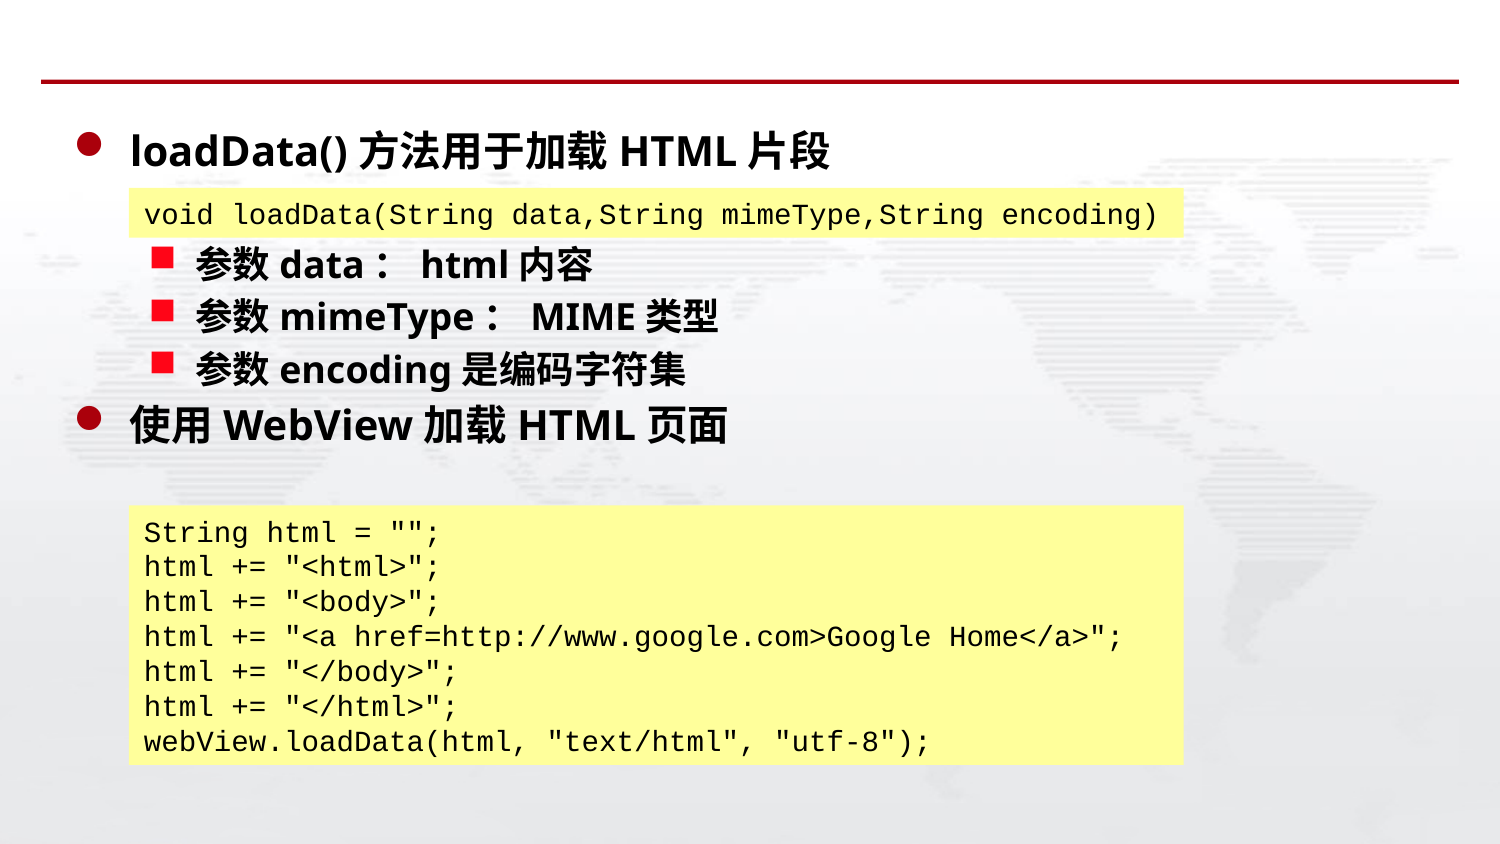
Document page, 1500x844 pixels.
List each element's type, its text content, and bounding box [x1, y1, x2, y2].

list loadData()方法用于加载HTML片段 参数data：html内容 参数mimeType：MIME类型 参数encoding是编码字符集 使用WebView加载HTML页面 [58, 116, 1477, 458]
picture [0, 1, 1500, 844]
text_box void loadData(String data,String mimeType,String encoding) [128, 187, 1184, 238]
text_box String html = ""; html += "<html>"; html += "<body>"; html += "<a href=http://www.google.com>Google Home</a>"; html += "</body>"; html += "</html>"; webView.loadData(html, "text/html", "utf-8"); [128, 505, 1184, 765]
